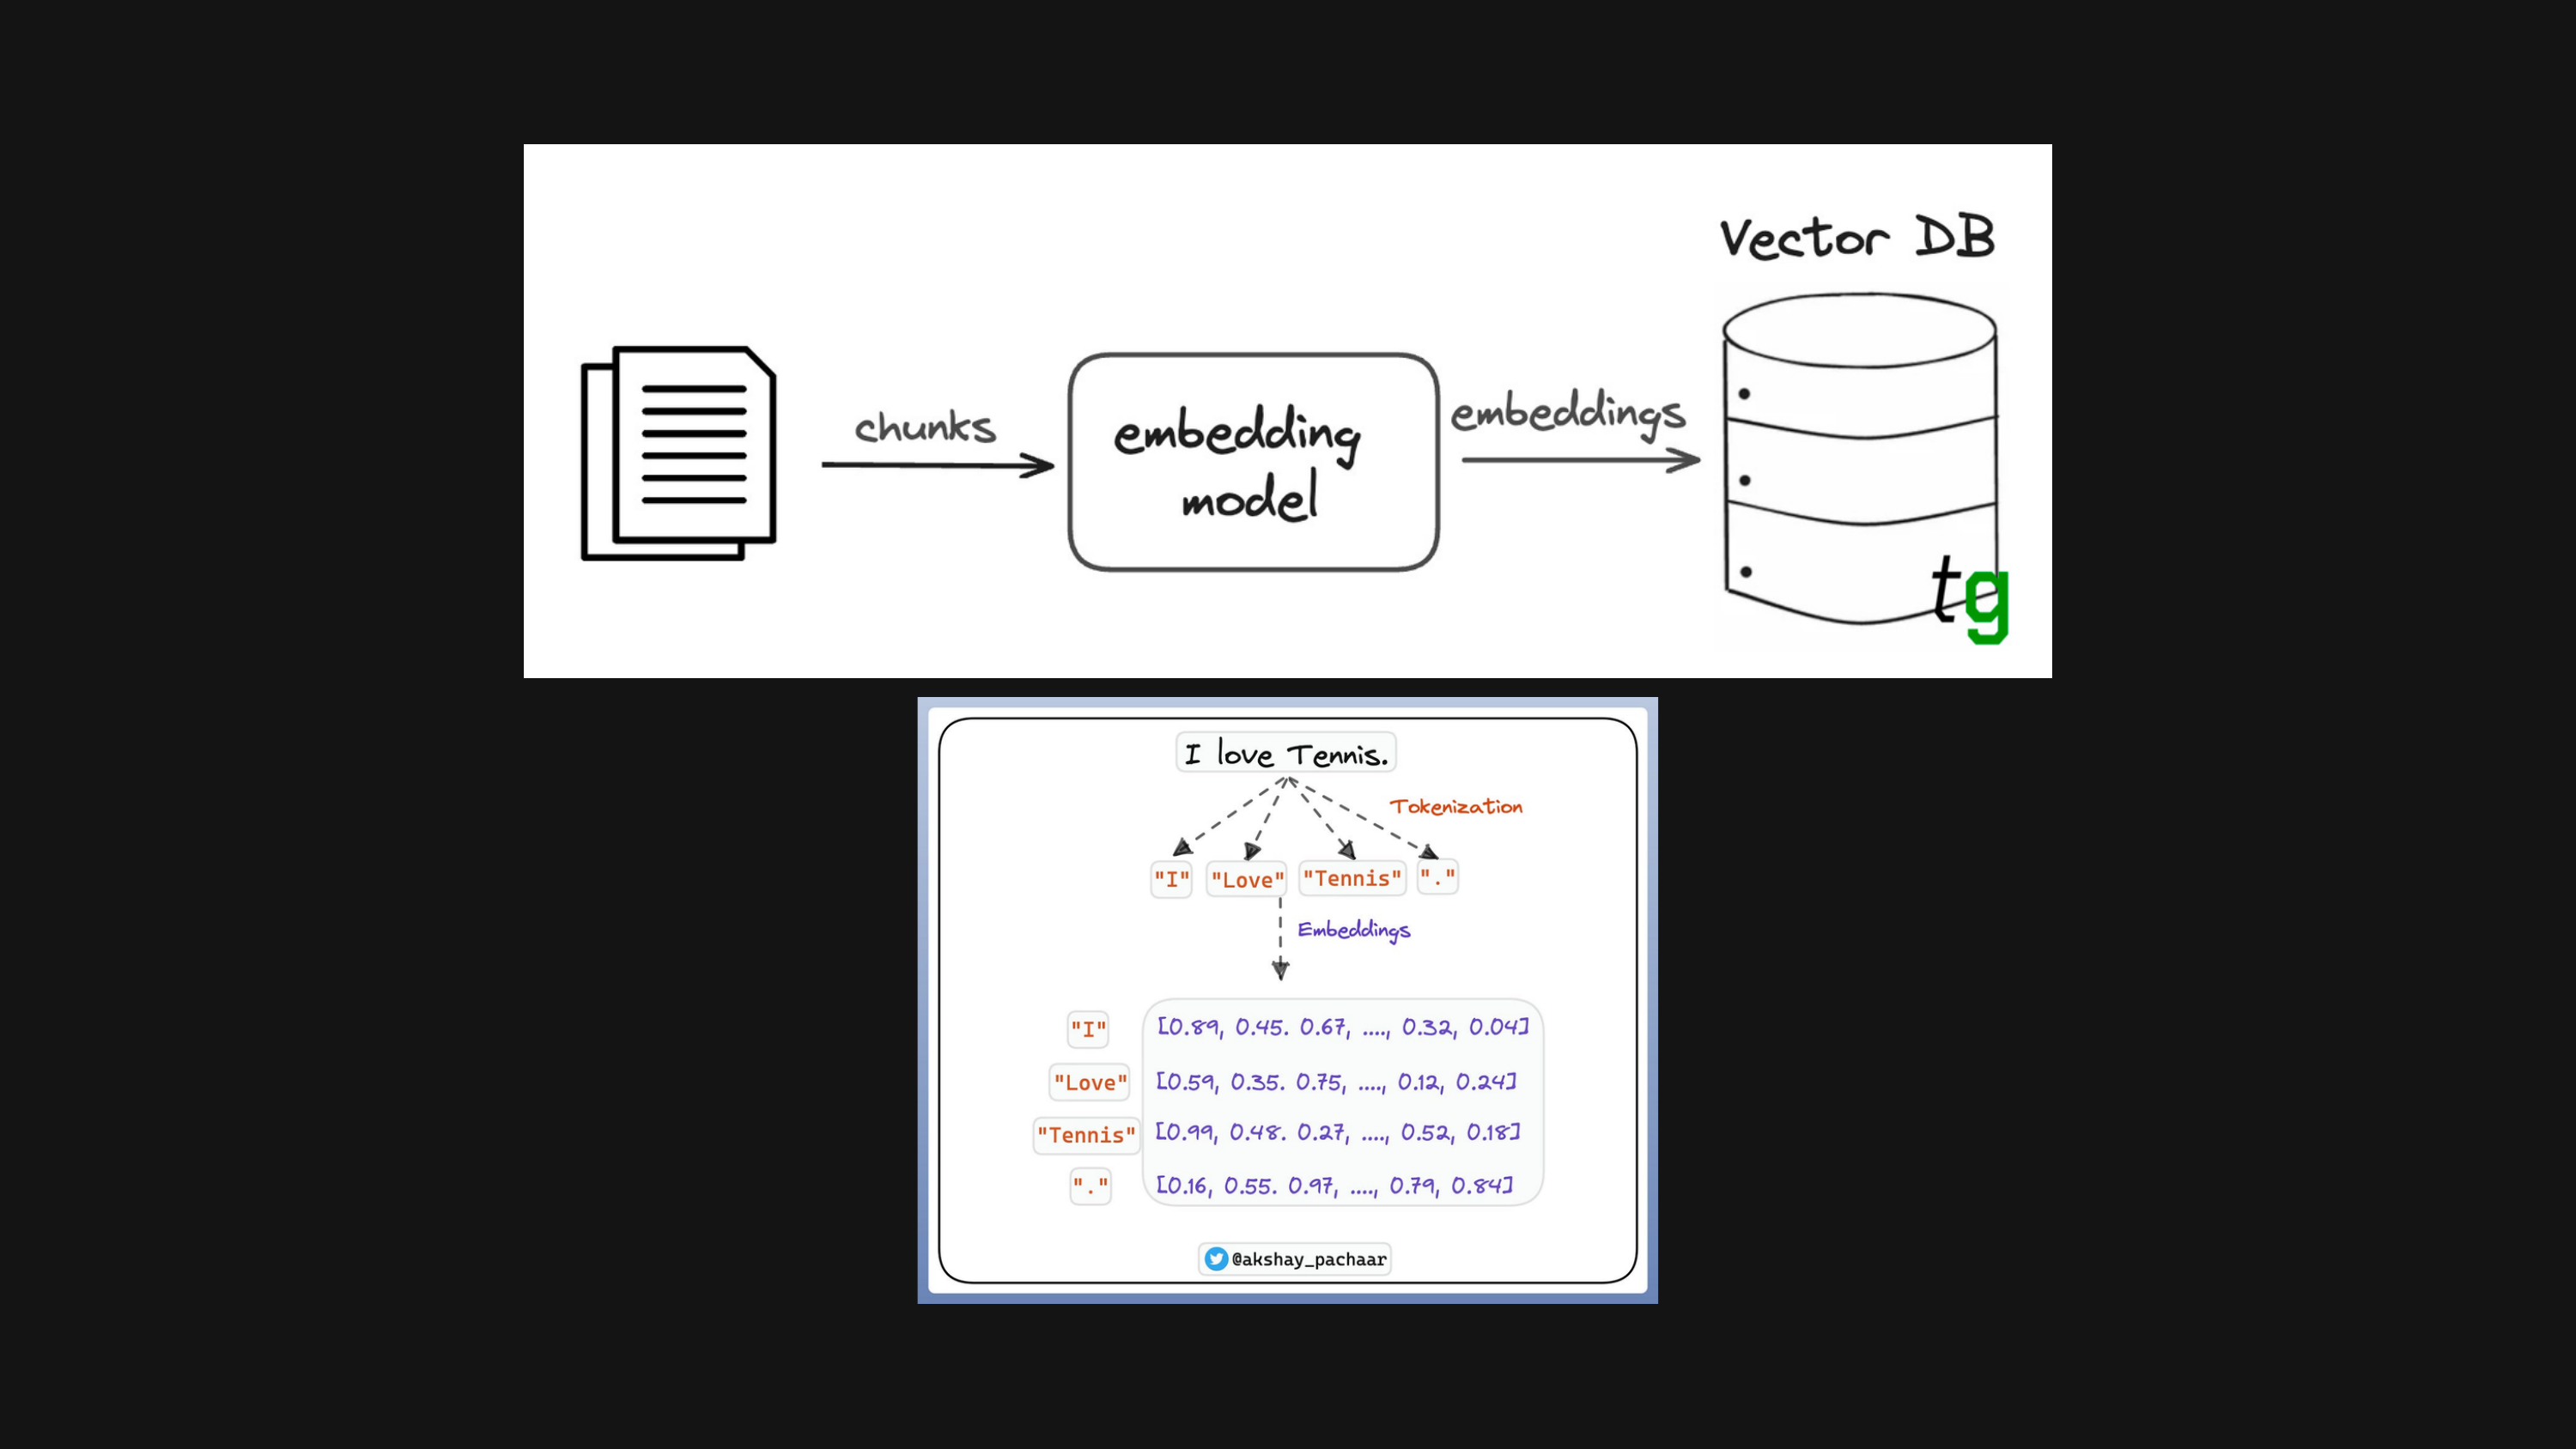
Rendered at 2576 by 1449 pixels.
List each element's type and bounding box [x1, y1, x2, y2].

text_box [523, 144, 2052, 678]
text_box [917, 697, 1659, 1304]
